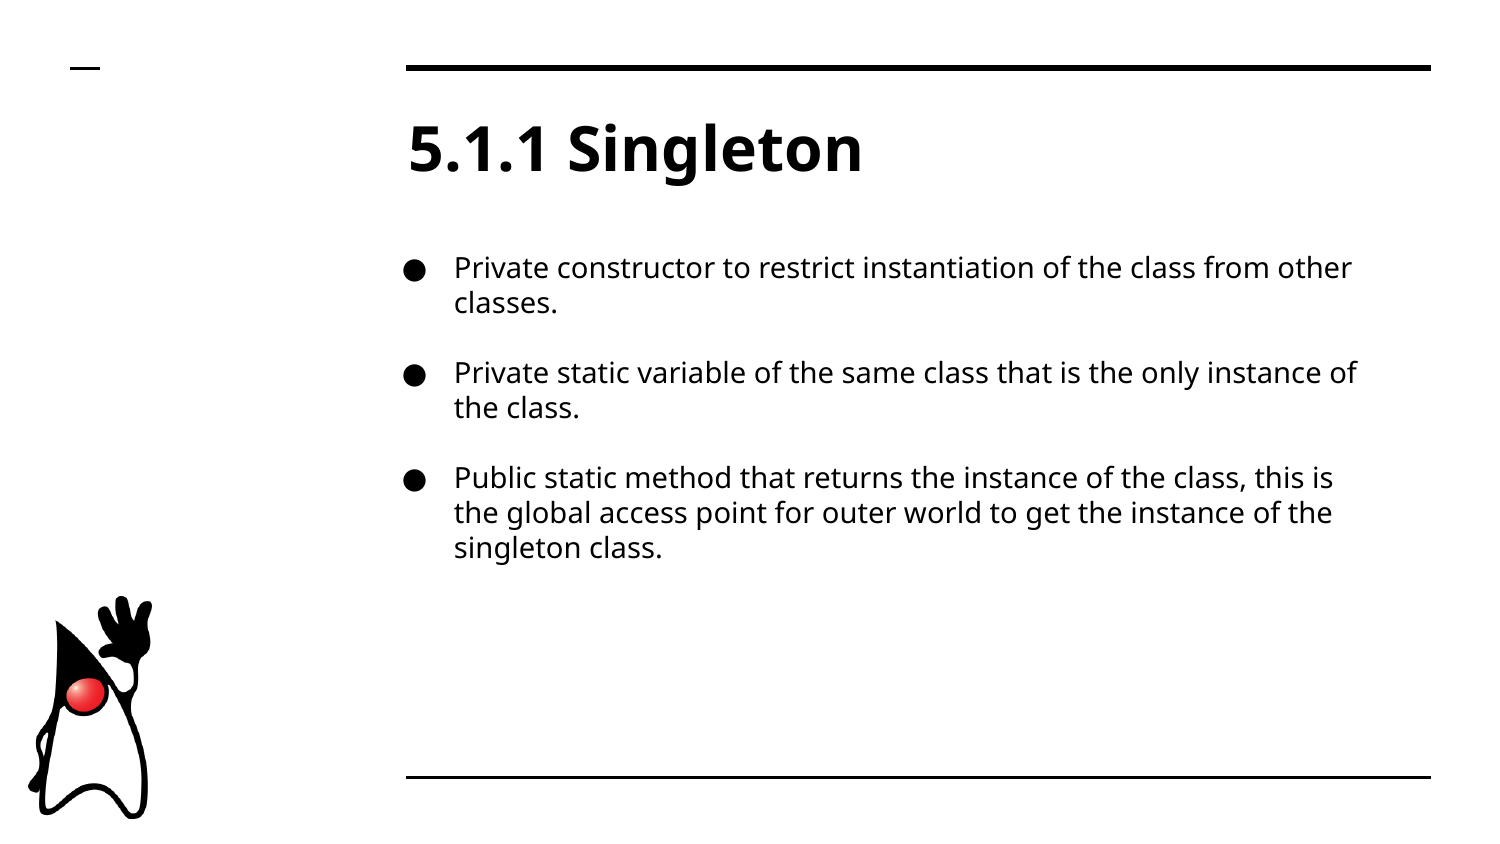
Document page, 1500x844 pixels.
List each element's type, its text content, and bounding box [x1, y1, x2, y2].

title 5.1.1 Singleton [393, 94, 1431, 199]
text_box Private constructor to restrict instantiation of the class from other classes. Private static variable of the same class that is the only instance of the class. Public static method that returns the instance of the class, this is the global access point for outer world to get the instance of the singleton class. [363, 234, 1398, 738]
picture [28, 596, 152, 819]
